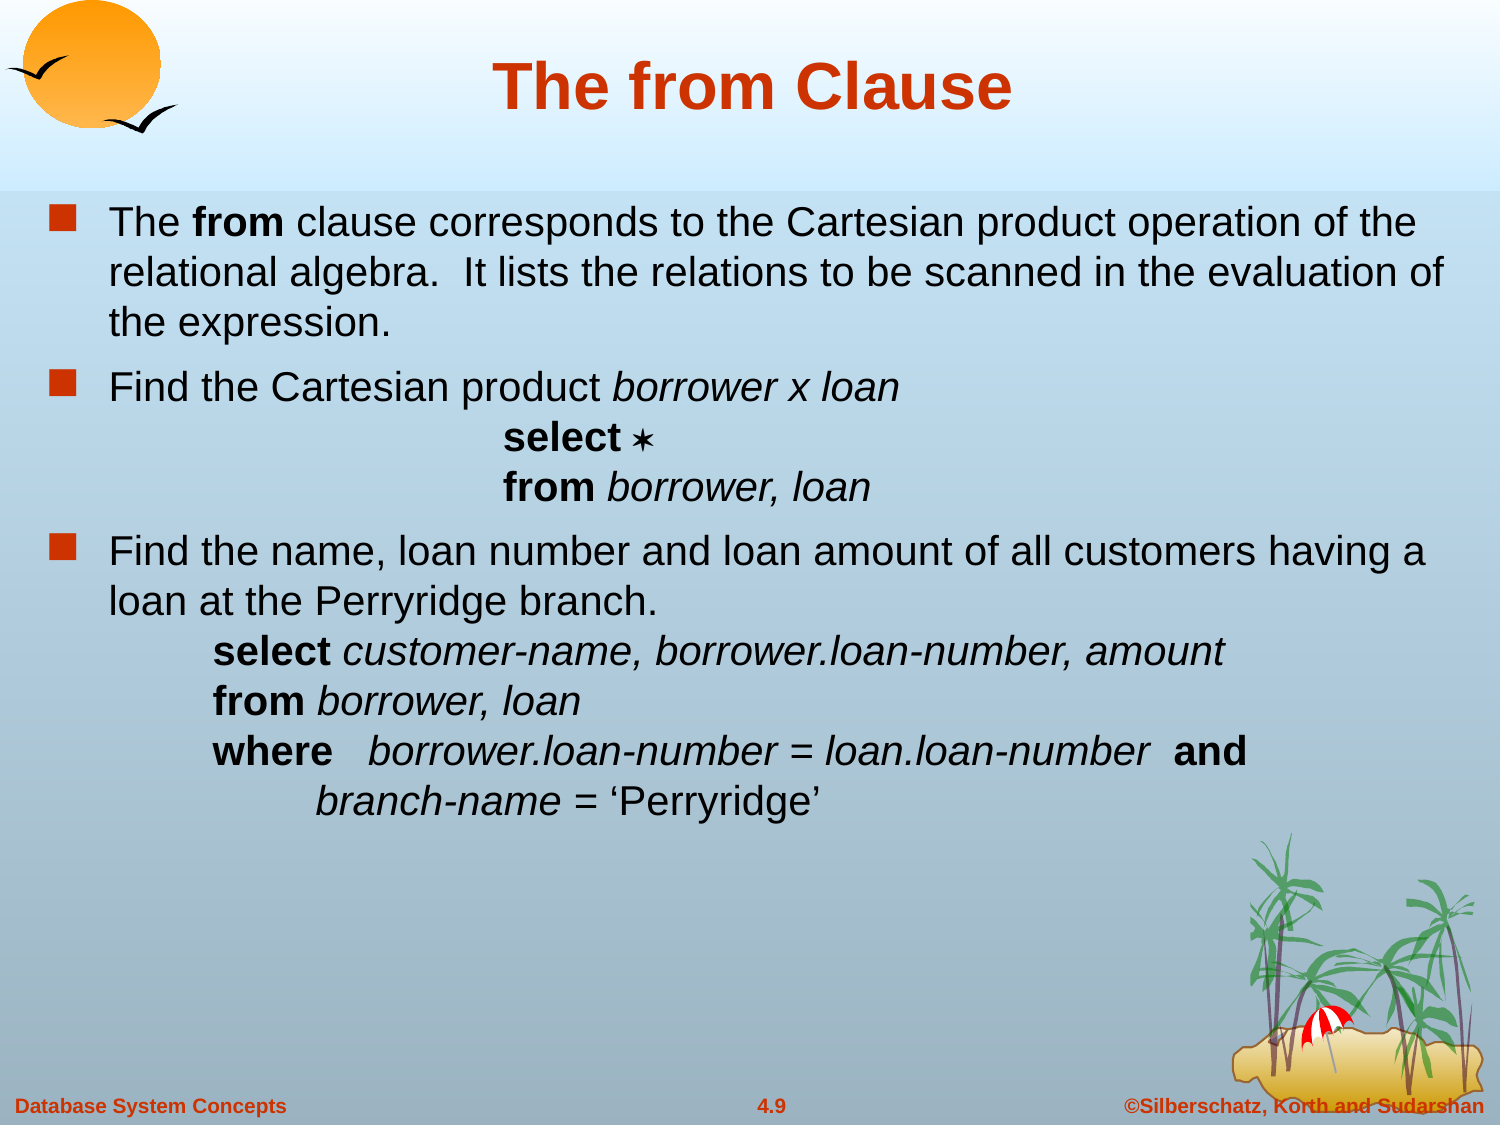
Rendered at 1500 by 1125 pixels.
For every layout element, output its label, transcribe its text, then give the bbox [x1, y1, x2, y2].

title The from Clause [90, 32, 1416, 134]
list The from clause corresponds to the Cartesian product operation of the relational algebra. It lists the relations to be scanned in the evaluation of the expression. Find the Cartesian product borrower x loan select  from borrower, loan Find the name, loan number and loan amount of all customers having a loan at the Perryridge branch. select customer-name, borrower.loan-number, amount from borrower, loan where borrower.loan-number = loan.loan-number and branch-name = ‘Perryridge’ [37, 187, 1476, 988]
